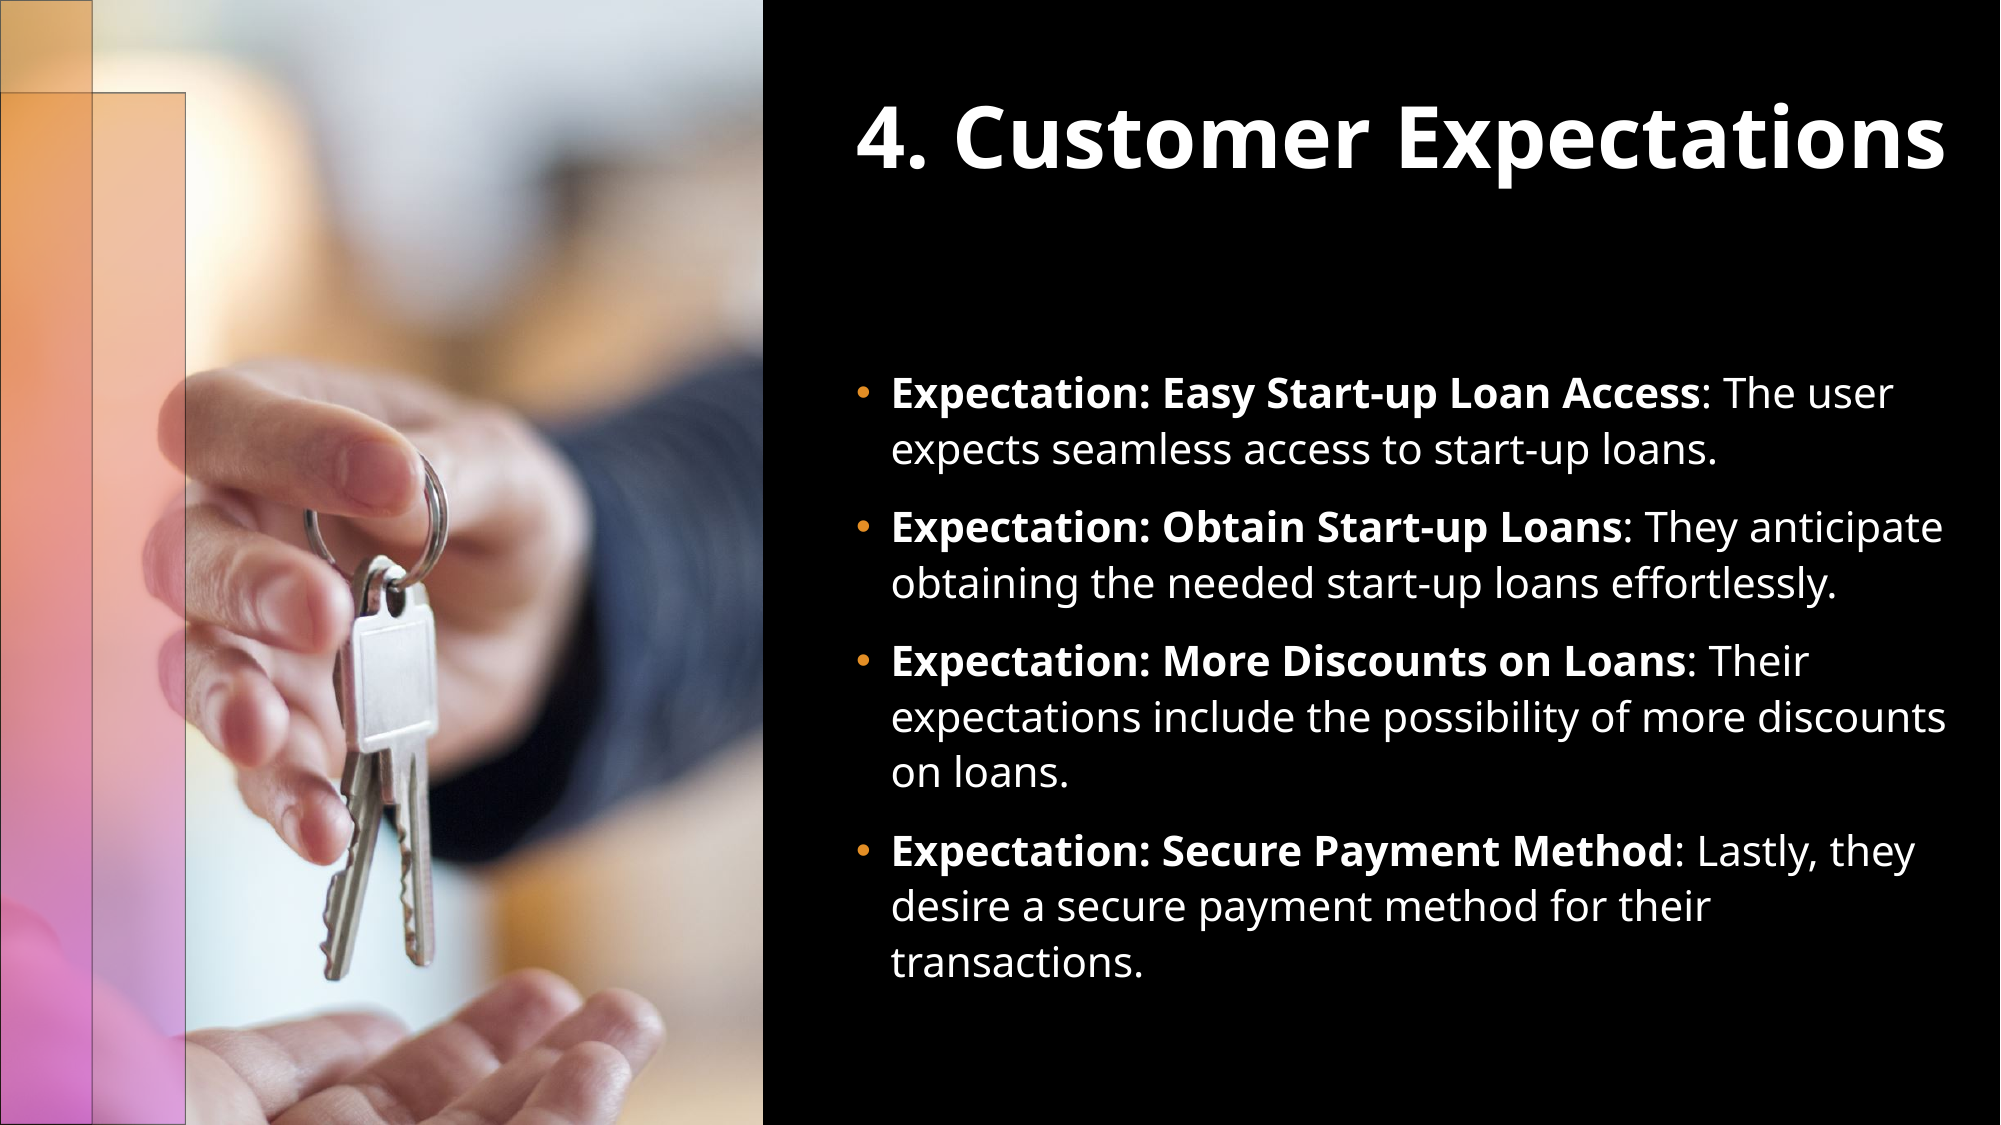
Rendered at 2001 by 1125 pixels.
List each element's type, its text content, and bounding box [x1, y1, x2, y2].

picture [0, 0, 763, 1125]
list Expectation: Easy Start-up Loan Access: The user expects seamless access to start-up loans. Expectation: Obtain Start-up Loans: They anticipate obtaining the needed start-up loans effortlessly. Expectation: More Discounts on Loans: Their expectations include the possibility of more discounts on loans. Expectation: Secure Payment Method: Lastly, they desire a secure payment method for their transactions. [841, 354, 1970, 999]
text_box [763, 0, 2000, 1125]
title 4. Customer Expectations [841, 74, 1970, 329]
